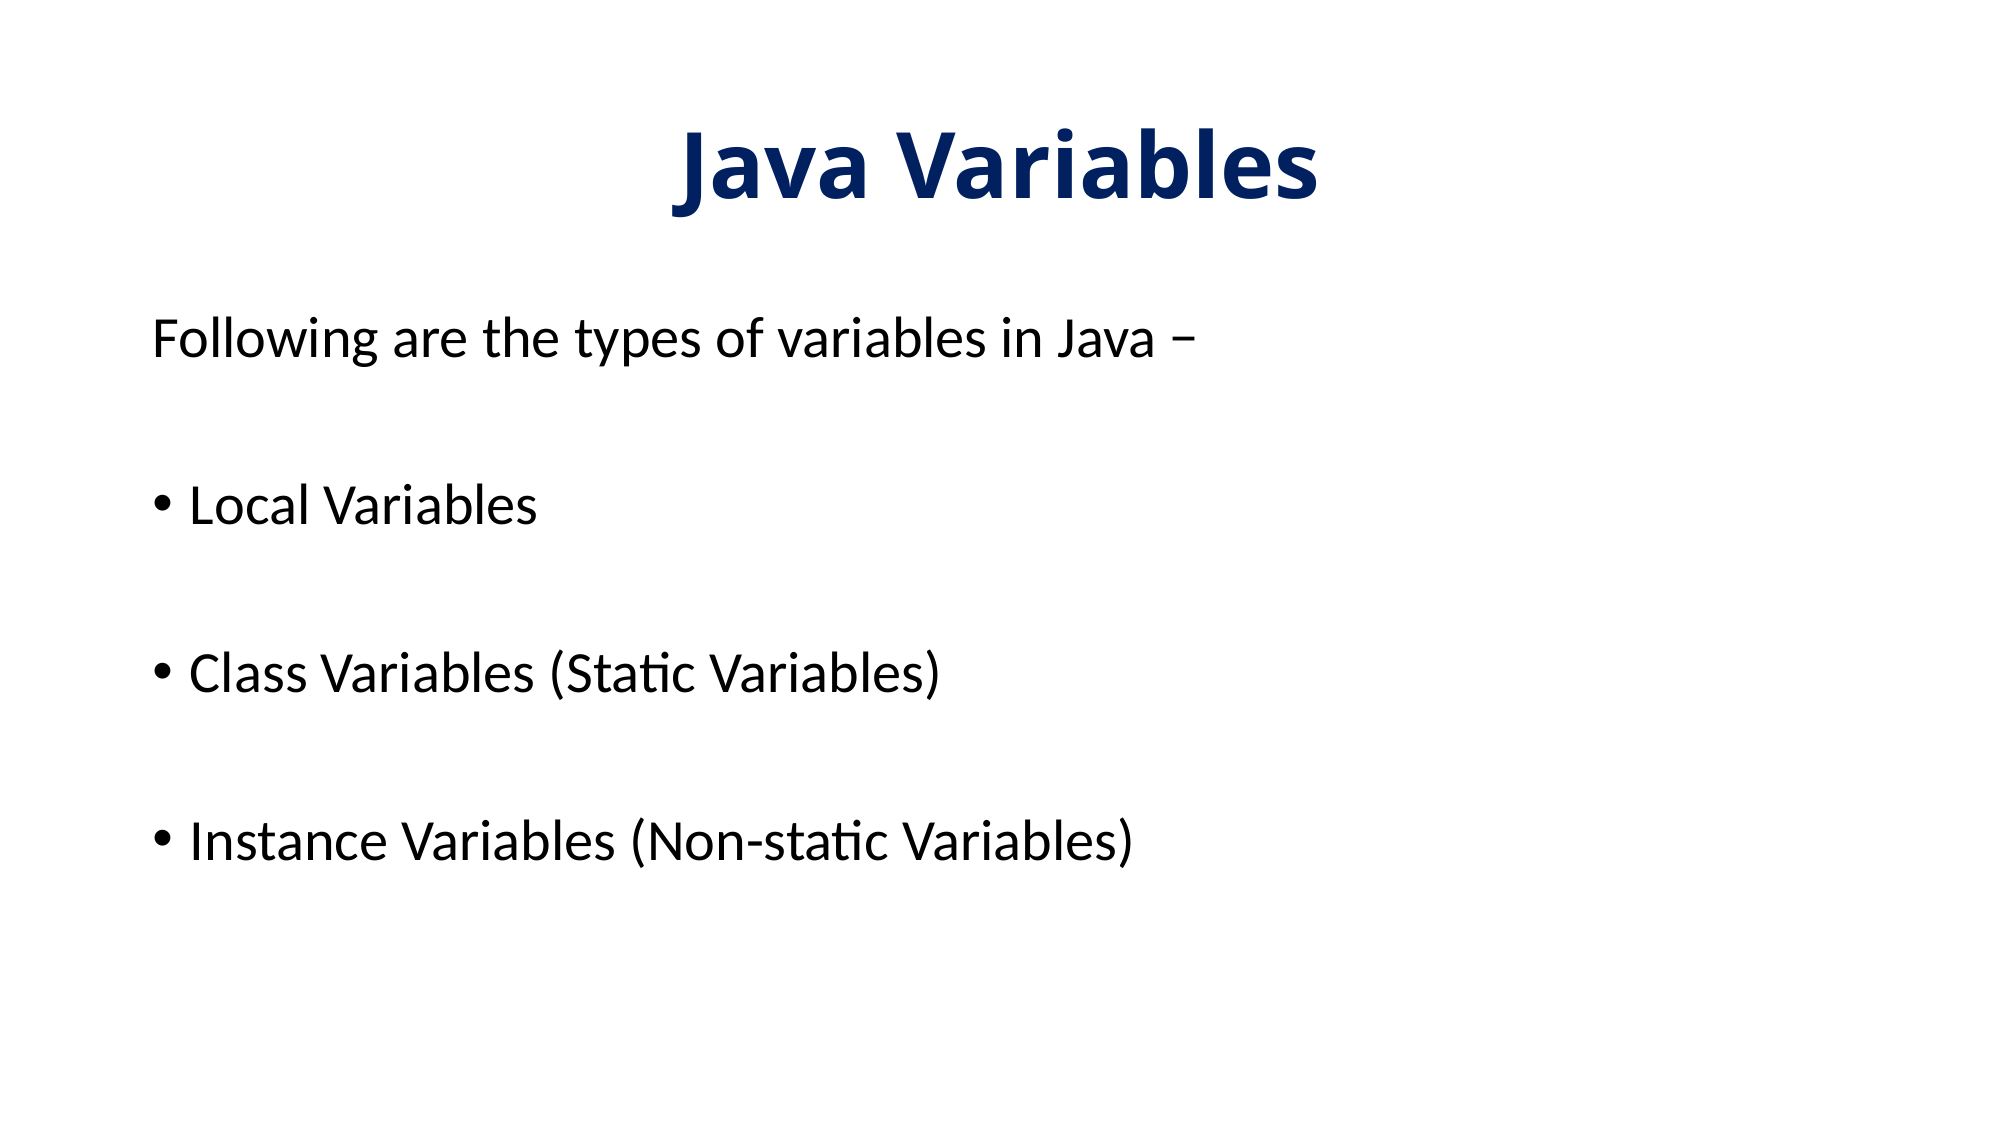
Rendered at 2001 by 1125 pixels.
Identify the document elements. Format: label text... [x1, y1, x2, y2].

title Java Variables [137, 59, 1863, 278]
list Following are the types of variables in Java − Local Variables Class Variables (Static Variables) Instance Variables (Non-static Variables) [137, 299, 1863, 1014]
